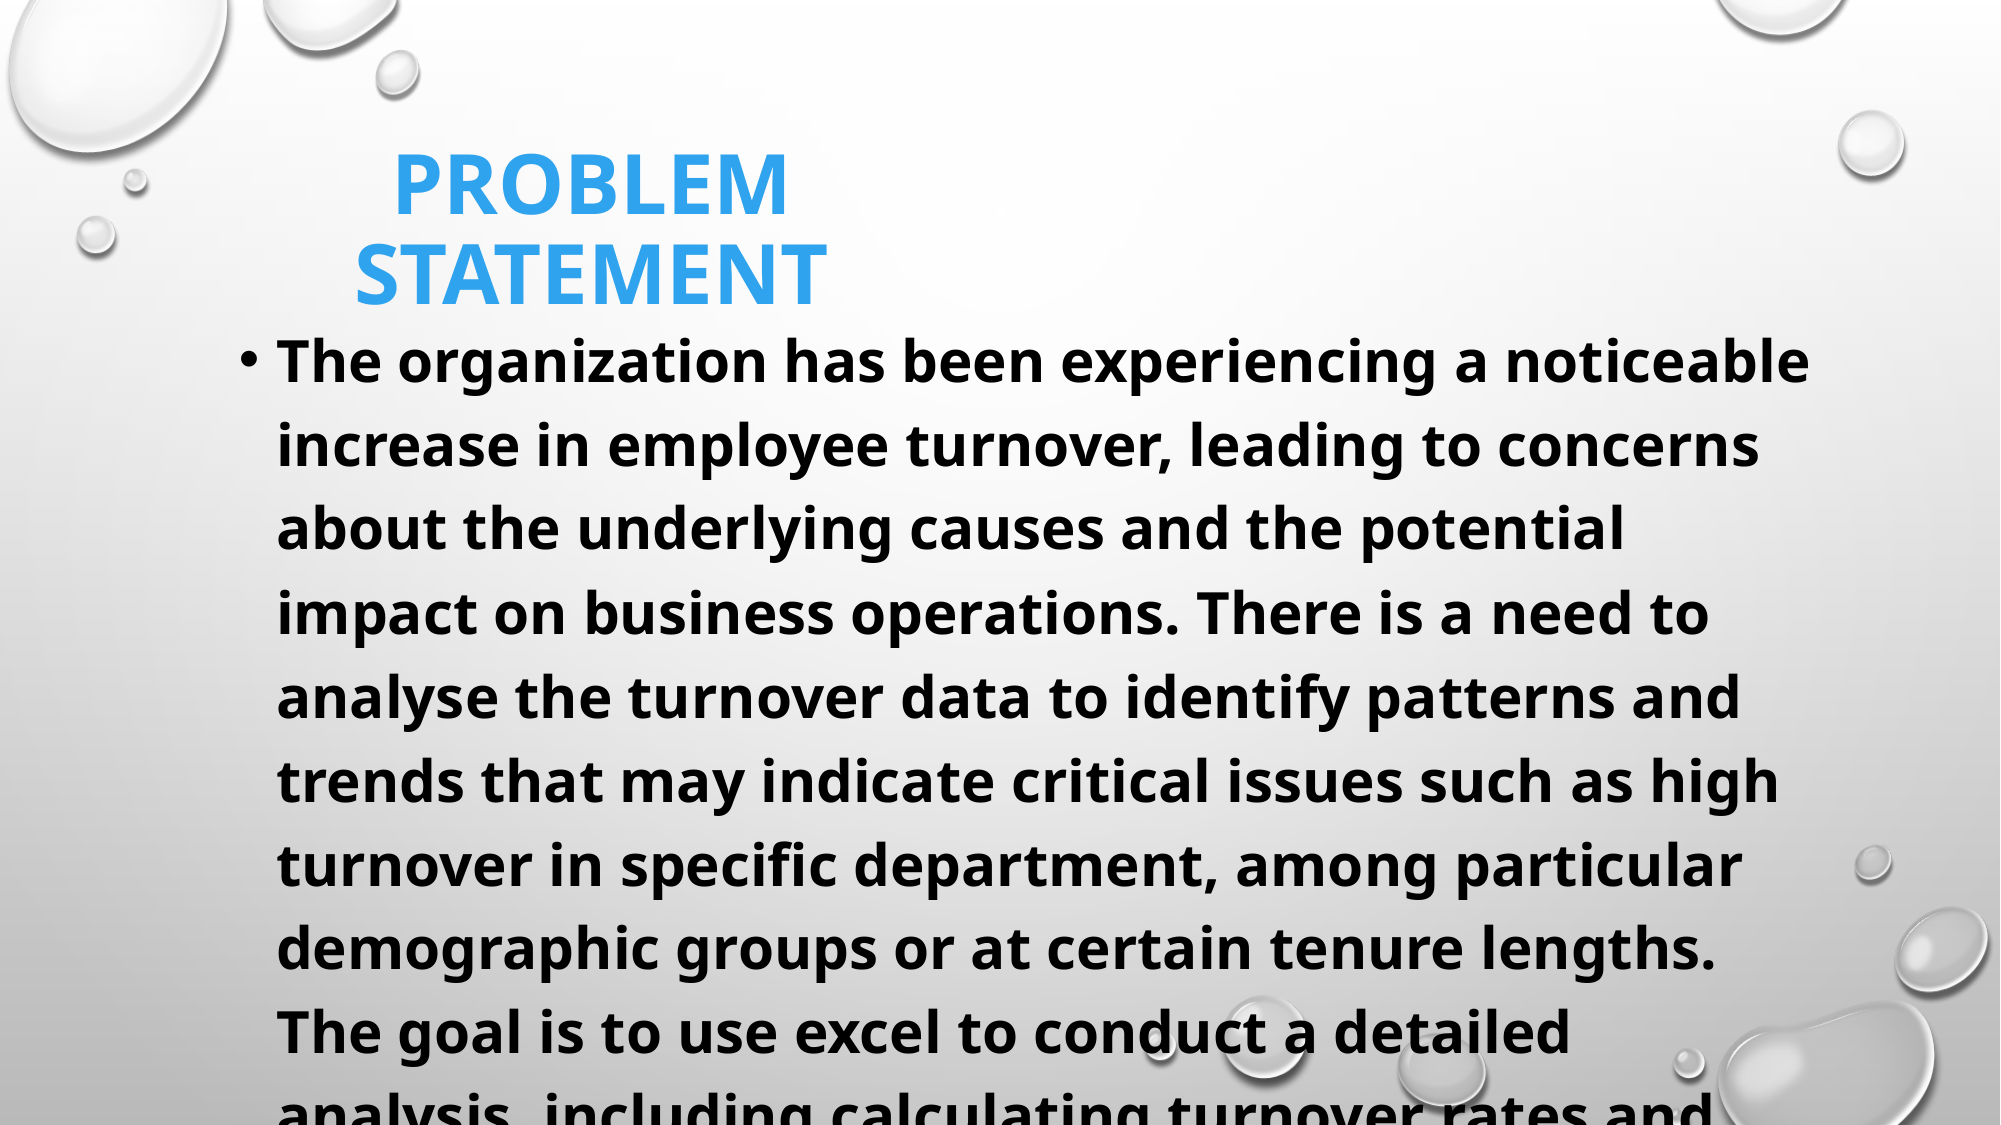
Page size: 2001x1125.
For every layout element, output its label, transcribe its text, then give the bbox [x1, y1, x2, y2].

title Problem statement [149, 101, 1034, 364]
list The organization has been experiencing a noticeable increase in employee turnover, leading to concerns about the underlying causes and the potential impact on business operations. There is a need to analyse the turnover data to identify patterns and trends that may indicate critical issues such as high turnover in specific department, among particular demographic groups or at certain tenure lengths. The goal is to use excel to conduct a detailed analysis, including calculating turnover rates and enhance employee satisfaction. [223, 302, 1850, 950]
picture [0, 0, 2000, 1125]
